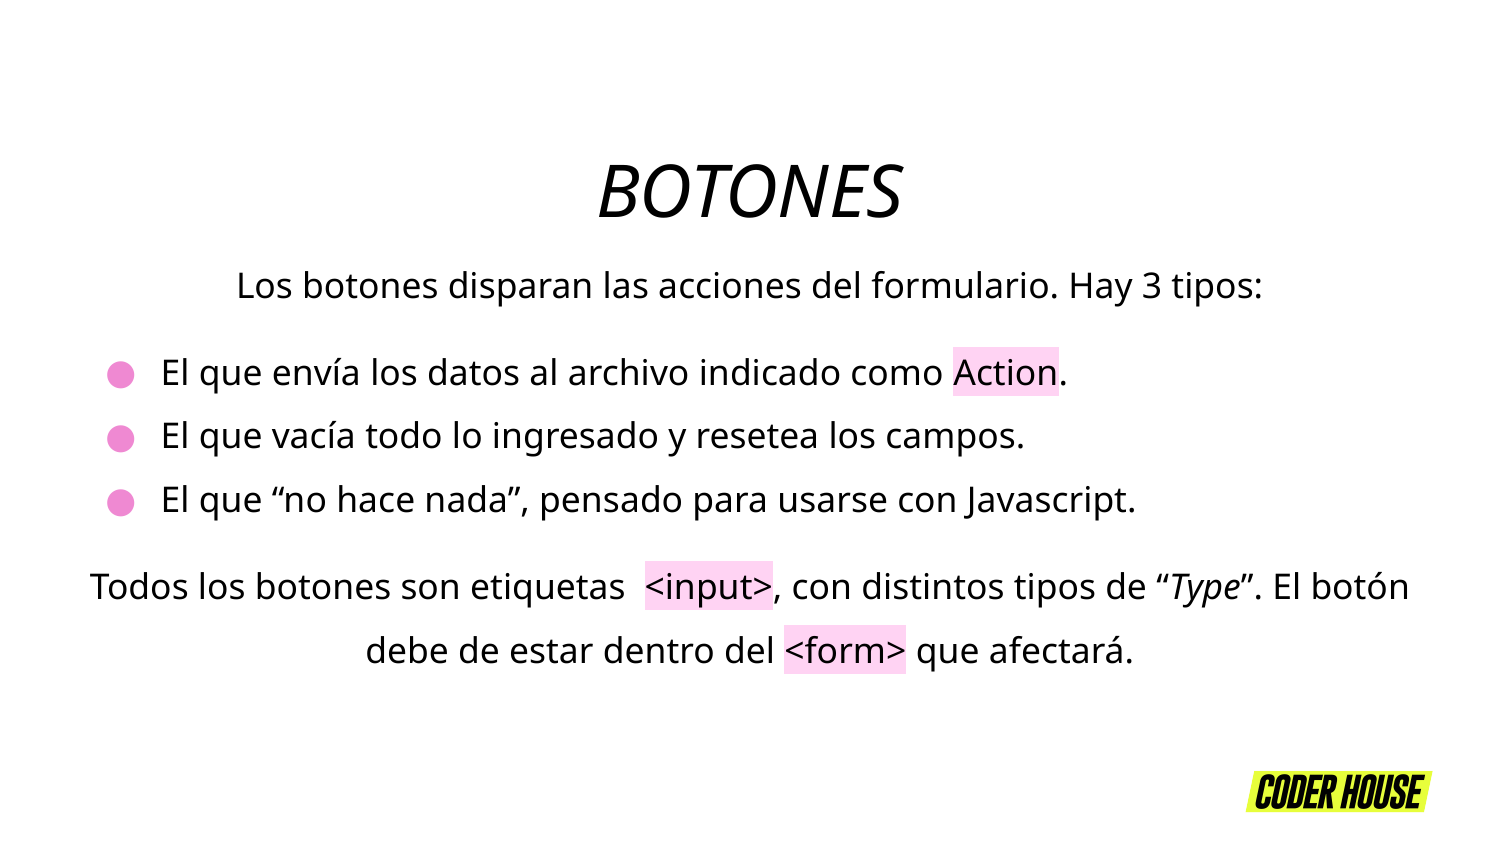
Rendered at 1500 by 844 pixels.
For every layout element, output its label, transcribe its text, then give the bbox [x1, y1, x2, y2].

picture [1241, 764, 1437, 819]
text_box BOTONES [77, 85, 1423, 226]
text_box Los botones disparan las acciones del formulario. Hay 3 tipos: El que envía los datos al archivo indicado como Action. El que vacía todo lo ingresado y resetea los campos. El que “no hace nada”, pensado para usarse con Javascript. Todos los botones son etiquetas <input>, con distintos tipos de “Type”. El botón debe de estar dentro del <form> que afectará. [70, 226, 1430, 765]
